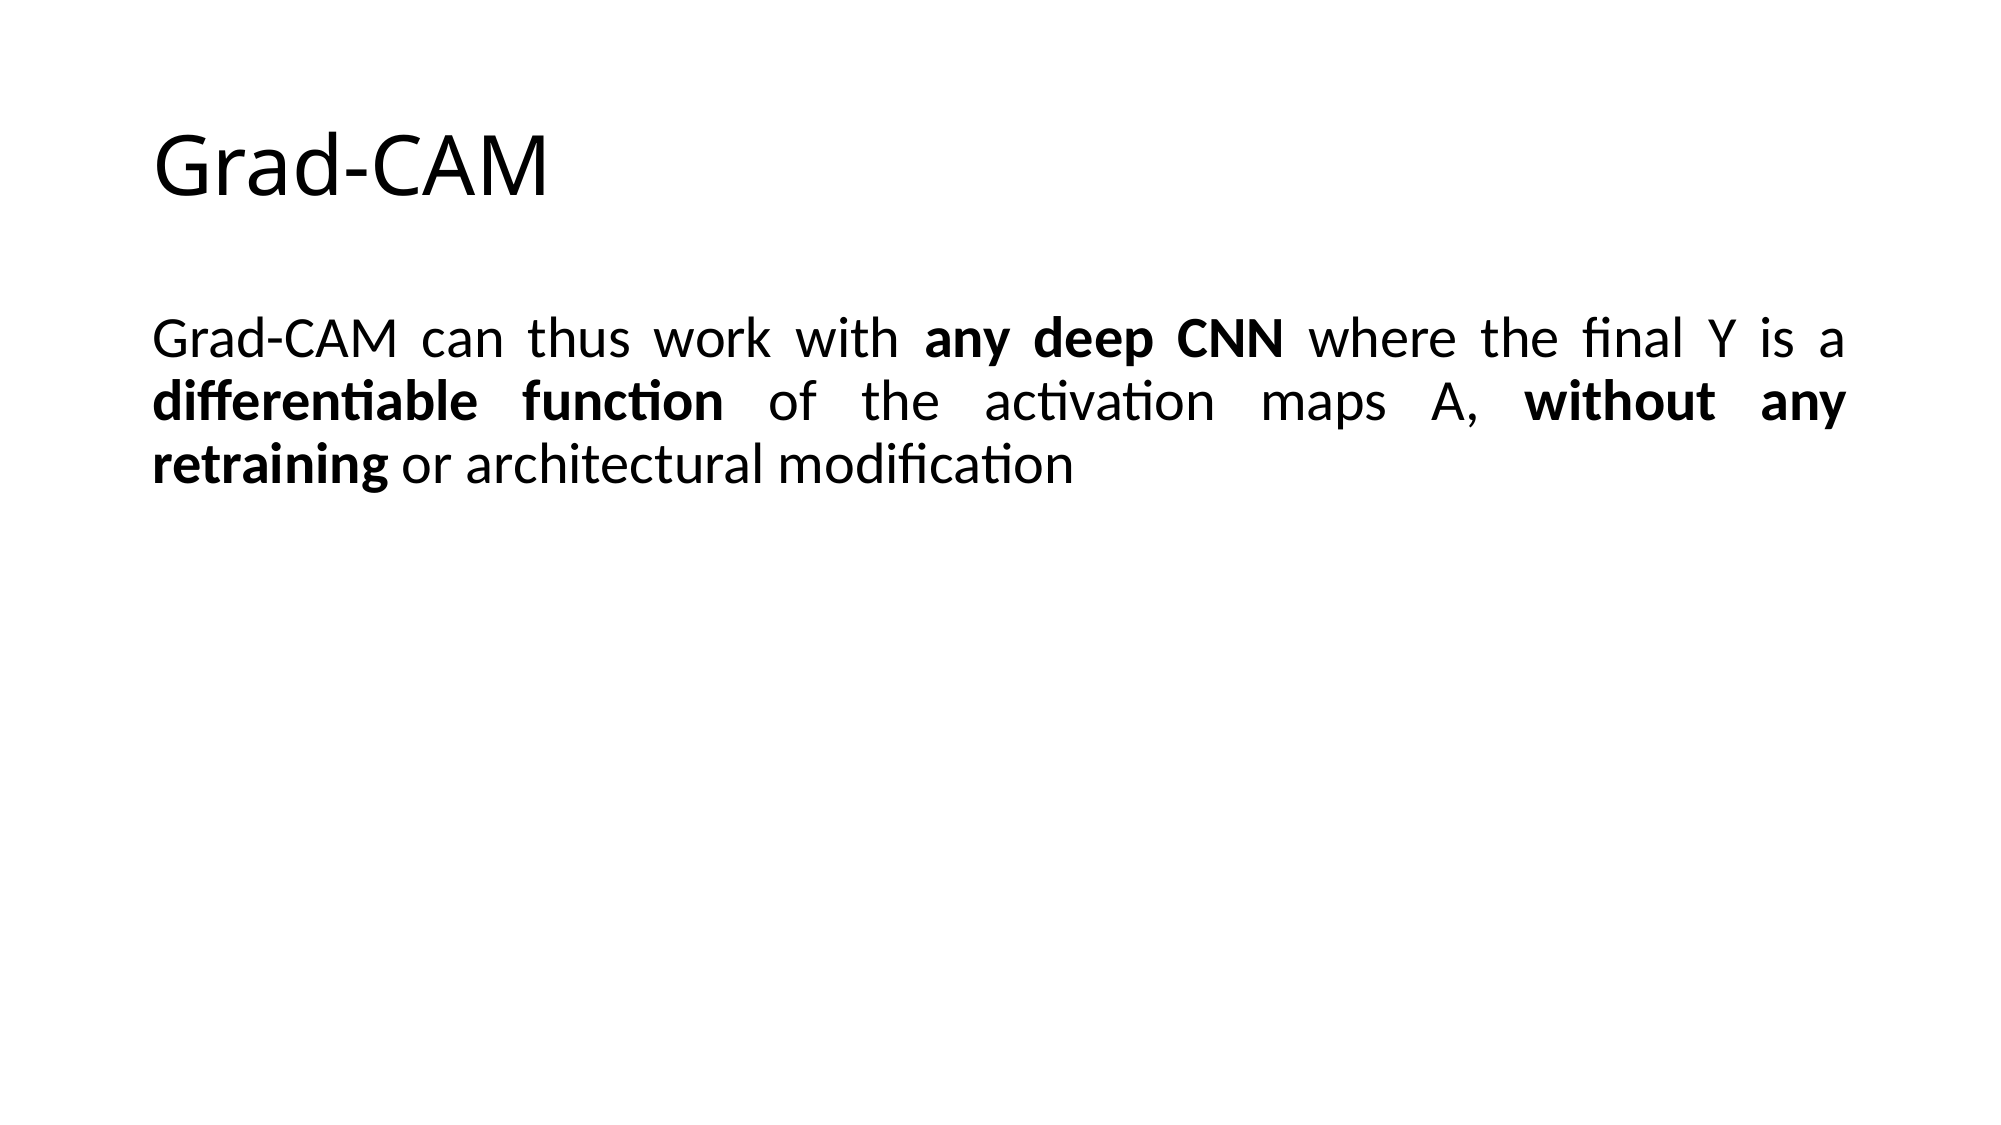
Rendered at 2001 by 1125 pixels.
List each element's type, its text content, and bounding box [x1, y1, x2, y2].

title Grad-CAM [137, 59, 1863, 278]
list Grad-CAM can thus work with any deep CNN where the final Y is a differentiable function of the activation maps A, without any retraining or architectural modification [137, 299, 1863, 1014]
